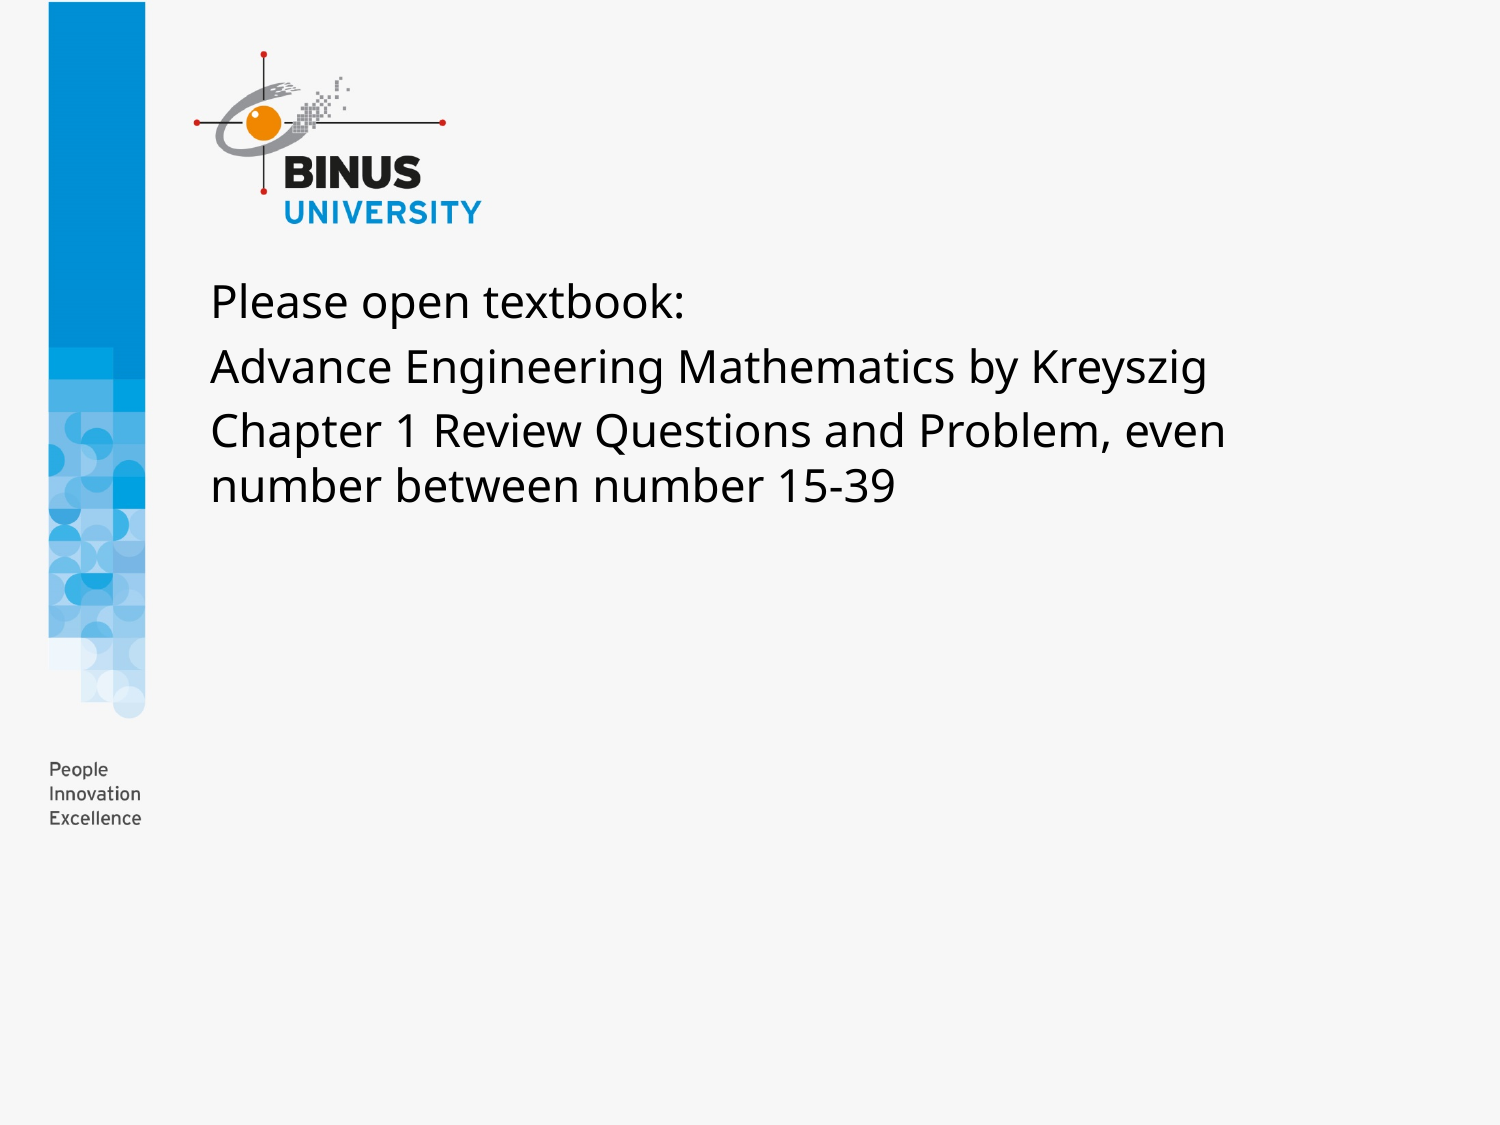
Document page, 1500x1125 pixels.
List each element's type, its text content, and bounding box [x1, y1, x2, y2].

list Please open textbook: Advance Engineering Mathematics by Kreyszig Chapter 1 Review Questions and Problem, even number between number 15-39 [195, 265, 1338, 1079]
picture [0, 0, 1500, 845]
